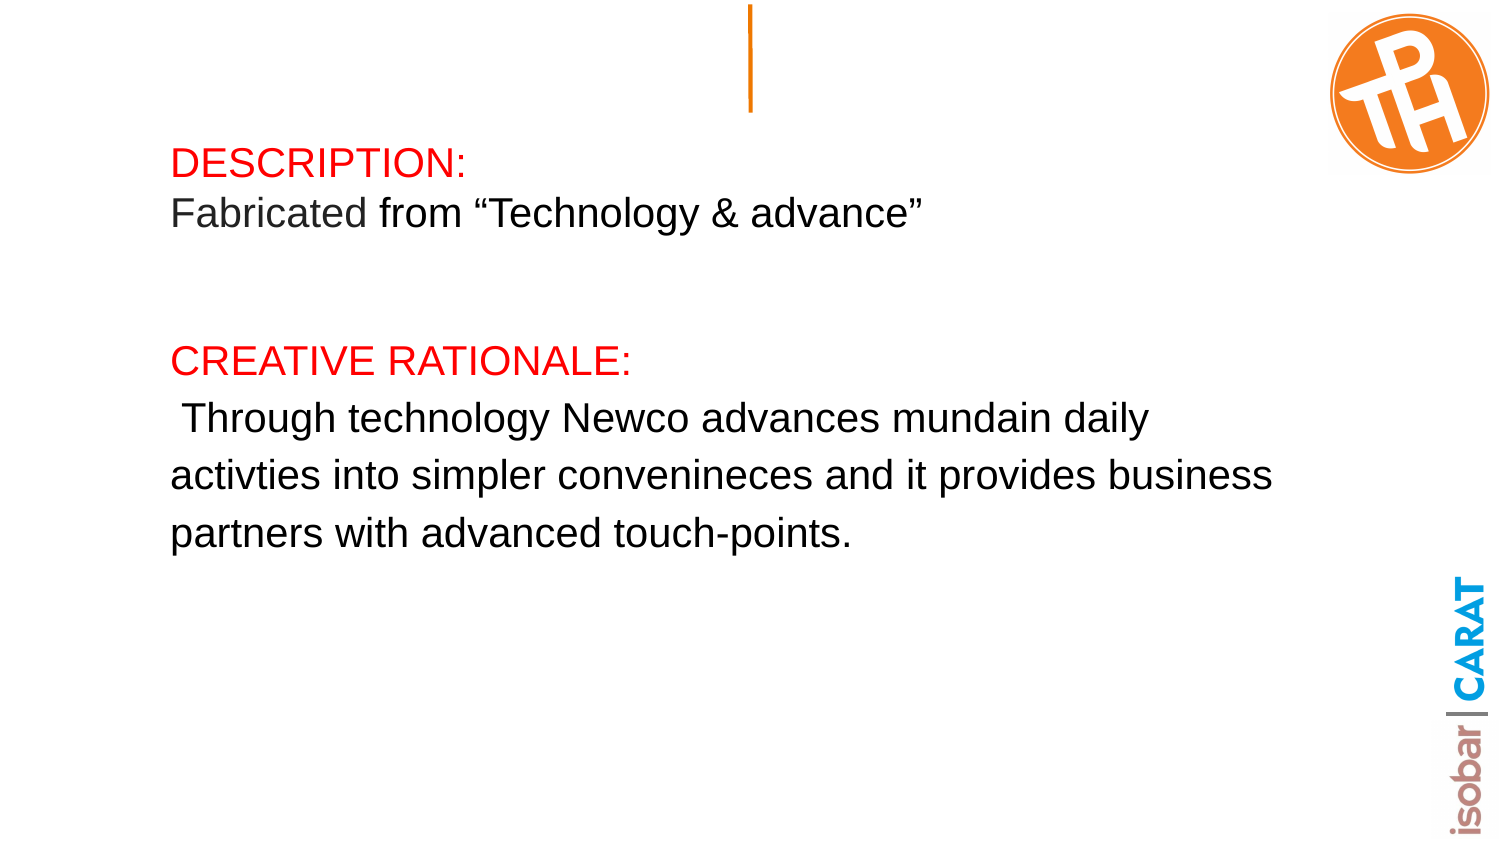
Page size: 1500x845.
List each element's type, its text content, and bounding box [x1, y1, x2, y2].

picture [1452, 576, 1487, 702]
list DESCRIPTION: Fabricated from “Technology & advance” CREATIVE RATIONALE: Through technology Newco advances mundain daily activties into simpler convenineces and it provides business partners with advanced touch-points. [155, 128, 1292, 761]
picture [1328, 12, 1491, 175]
picture [1432, 721, 1499, 839]
